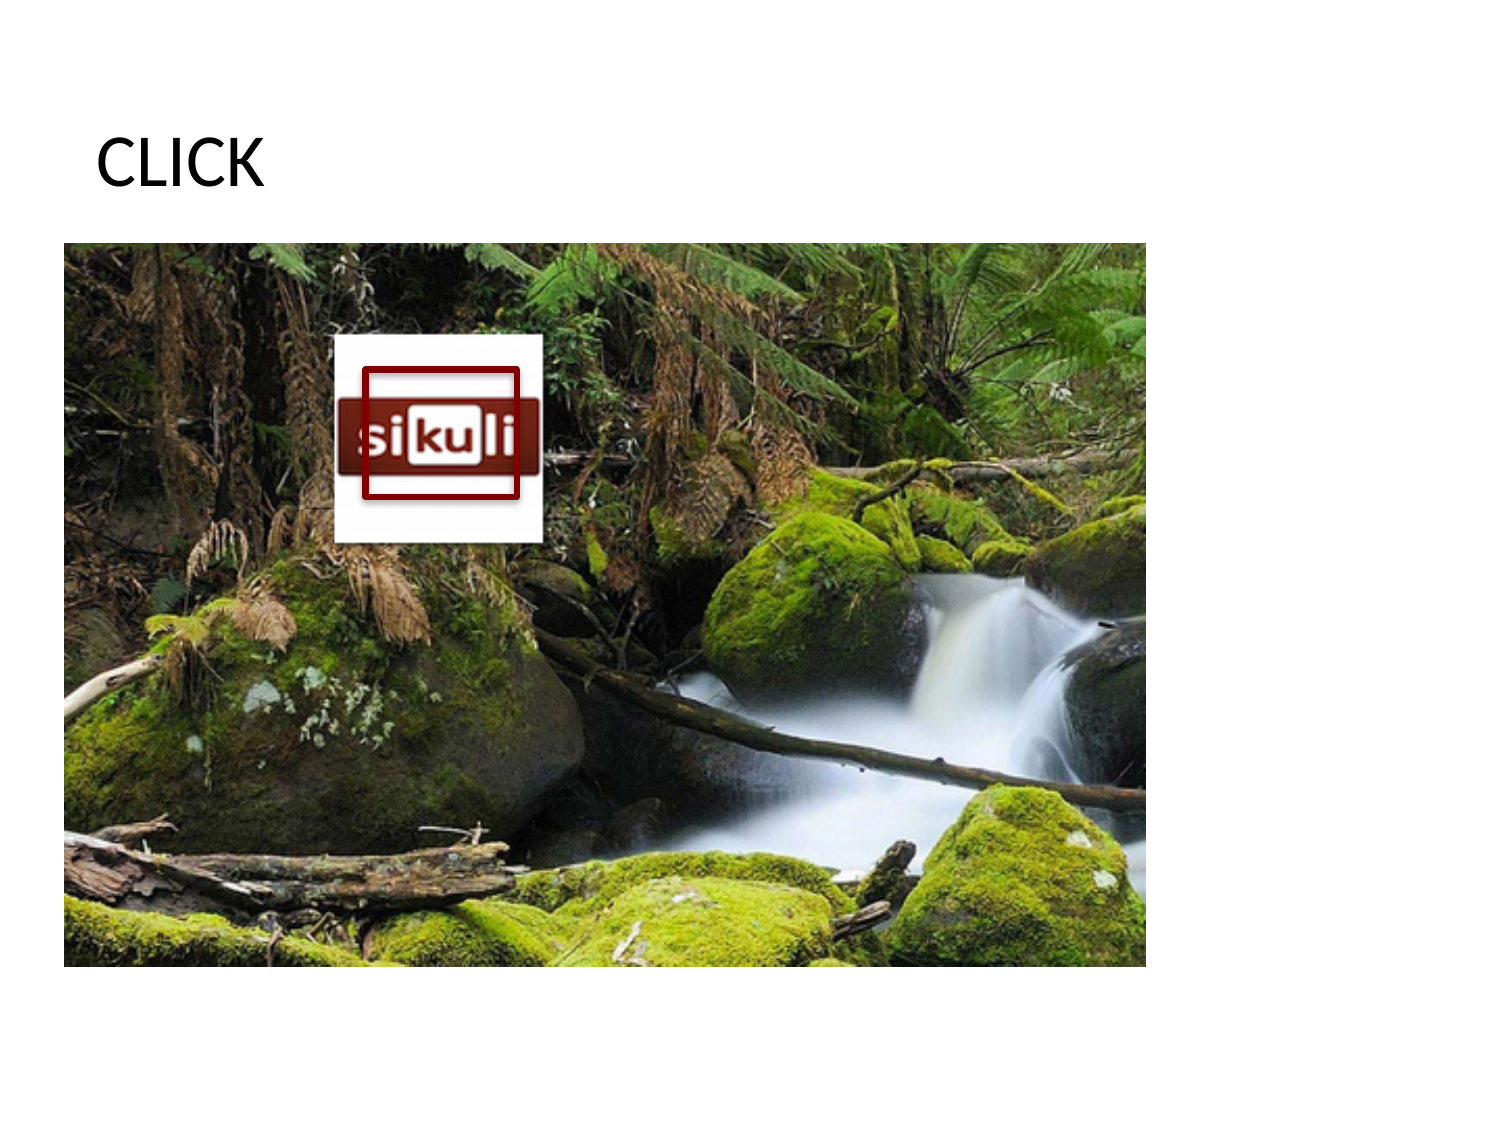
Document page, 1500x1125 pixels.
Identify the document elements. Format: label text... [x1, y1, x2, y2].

picture [64, 243, 1147, 967]
text_box CLICK [81, 104, 281, 209]
